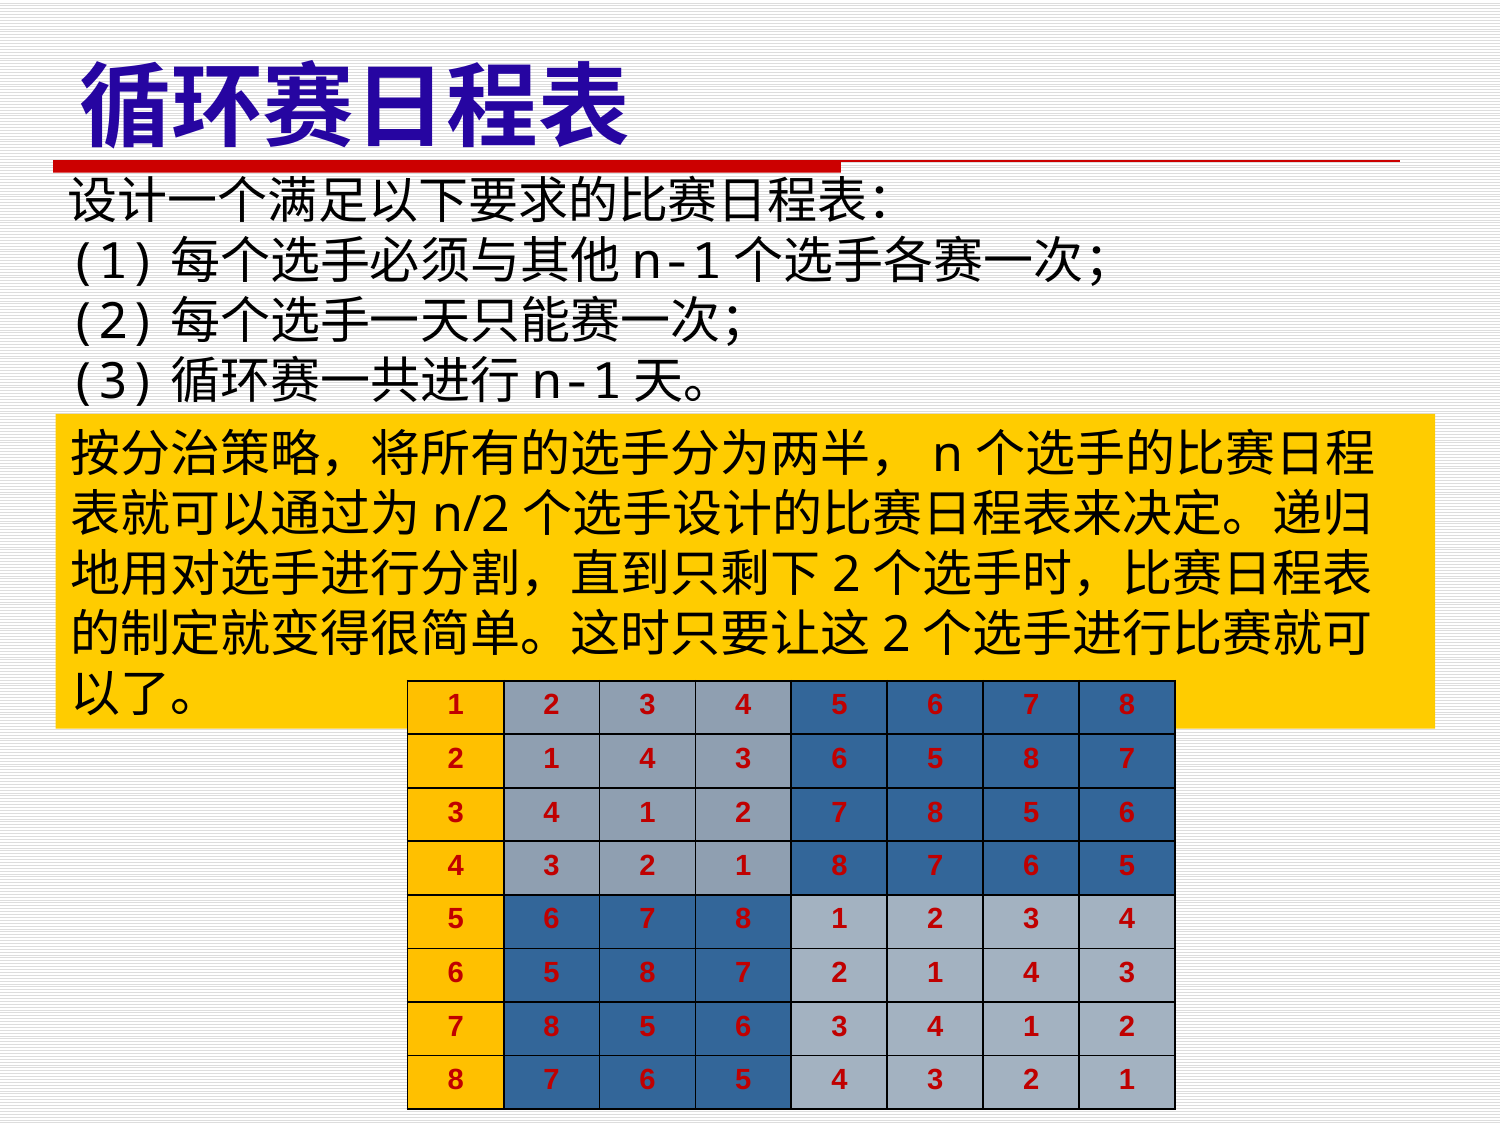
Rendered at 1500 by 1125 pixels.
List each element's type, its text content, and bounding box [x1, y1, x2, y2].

table_cell 1 [984, 1003, 1078, 1055]
table_cell 6 [696, 1003, 790, 1055]
table_cell 5 [600, 1003, 695, 1055]
text_box 设计一个满足以下要求的比赛日程表： (1)每个选手必须与其他n-1个选手各赛一次； (2)每个选手一天只能赛一次； (3)循环赛一共进行n-1天。 [53, 160, 1427, 416]
table_cell 2 [984, 1056, 1078, 1108]
table_cell 1 [1080, 1056, 1174, 1108]
table_cell 3 [1080, 949, 1174, 1001]
table_cell 7 [792, 789, 886, 840]
text_box 按分治策略，将所有的选手分为两半，n个选手的比赛日程表就可以通过为n/2个选手设计的比赛日程表来决定。递归地用对选手进行分割，直到只剩下2个选手时，比赛日程表的制定就变得很简单。这时只要让这2个选手进行比赛就可以了。 [55, 413, 1436, 729]
table_cell 7 [888, 842, 982, 894]
table_cell 7 [1080, 735, 1174, 787]
table_cell 5 [984, 789, 1078, 840]
table_cell 3 [888, 1056, 982, 1108]
table_cell 2 [792, 949, 886, 1001]
table_cell 5 [1080, 842, 1174, 894]
table_cell 4 [984, 949, 1078, 1001]
table_cell 8 [792, 842, 886, 894]
table_header 4 [696, 682, 790, 733]
table_cell 3 [984, 896, 1078, 948]
table_cell 5 [888, 735, 982, 787]
table_cell 3 [505, 842, 599, 894]
table_cell 4 [600, 735, 695, 787]
table_cell 6 [600, 1056, 695, 1108]
table_cell 4 [505, 789, 599, 840]
table_cell 7 [600, 896, 695, 948]
table_cell 3 [792, 1003, 886, 1055]
table_cell 6 [1080, 789, 1174, 840]
table_cell 6 [408, 949, 503, 1001]
table_cell 8 [408, 1056, 503, 1108]
table_cell 7 [505, 1056, 599, 1108]
table_cell 2 [600, 842, 695, 894]
table_cell 3 [696, 735, 790, 787]
table_cell 2 [696, 789, 790, 840]
table_cell 2 [1080, 1003, 1174, 1055]
table_cell 7 [408, 1003, 503, 1055]
table_cell 2 [888, 896, 982, 948]
table_cell 5 [505, 949, 599, 1001]
table_cell 8 [505, 1003, 599, 1055]
table_cell 6 [505, 896, 599, 948]
table_cell 6 [792, 735, 886, 787]
table_cell 8 [600, 949, 695, 1001]
table_cell 6 [984, 842, 1078, 894]
table_cell 8 [888, 789, 982, 840]
table_cell 4 [408, 842, 503, 894]
table_cell 8 [984, 735, 1078, 787]
table_cell 1 [888, 949, 982, 1001]
table_cell 1 [696, 842, 790, 894]
text_box 循环赛日程表 [64, 8, 1340, 160]
table_cell 4 [888, 1003, 982, 1055]
table_header 7 [984, 682, 1078, 733]
table_cell 1 [600, 789, 695, 840]
table_cell 1 [792, 896, 886, 948]
table_header 8 [1080, 682, 1174, 733]
table_header 1 [408, 682, 503, 733]
table_cell 2 [408, 735, 503, 787]
table_header 6 [888, 682, 982, 733]
table_header 5 [792, 682, 886, 733]
table_header 3 [600, 682, 695, 733]
table_cell 4 [1080, 896, 1174, 948]
table_cell 8 [696, 896, 790, 948]
table_header 2 [505, 682, 599, 733]
table_cell 5 [408, 896, 503, 948]
table_cell 7 [696, 949, 790, 1001]
table_cell 4 [792, 1056, 886, 1108]
table_cell 3 [408, 789, 503, 840]
table_cell 1 [505, 735, 599, 787]
table_cell 5 [696, 1056, 790, 1108]
